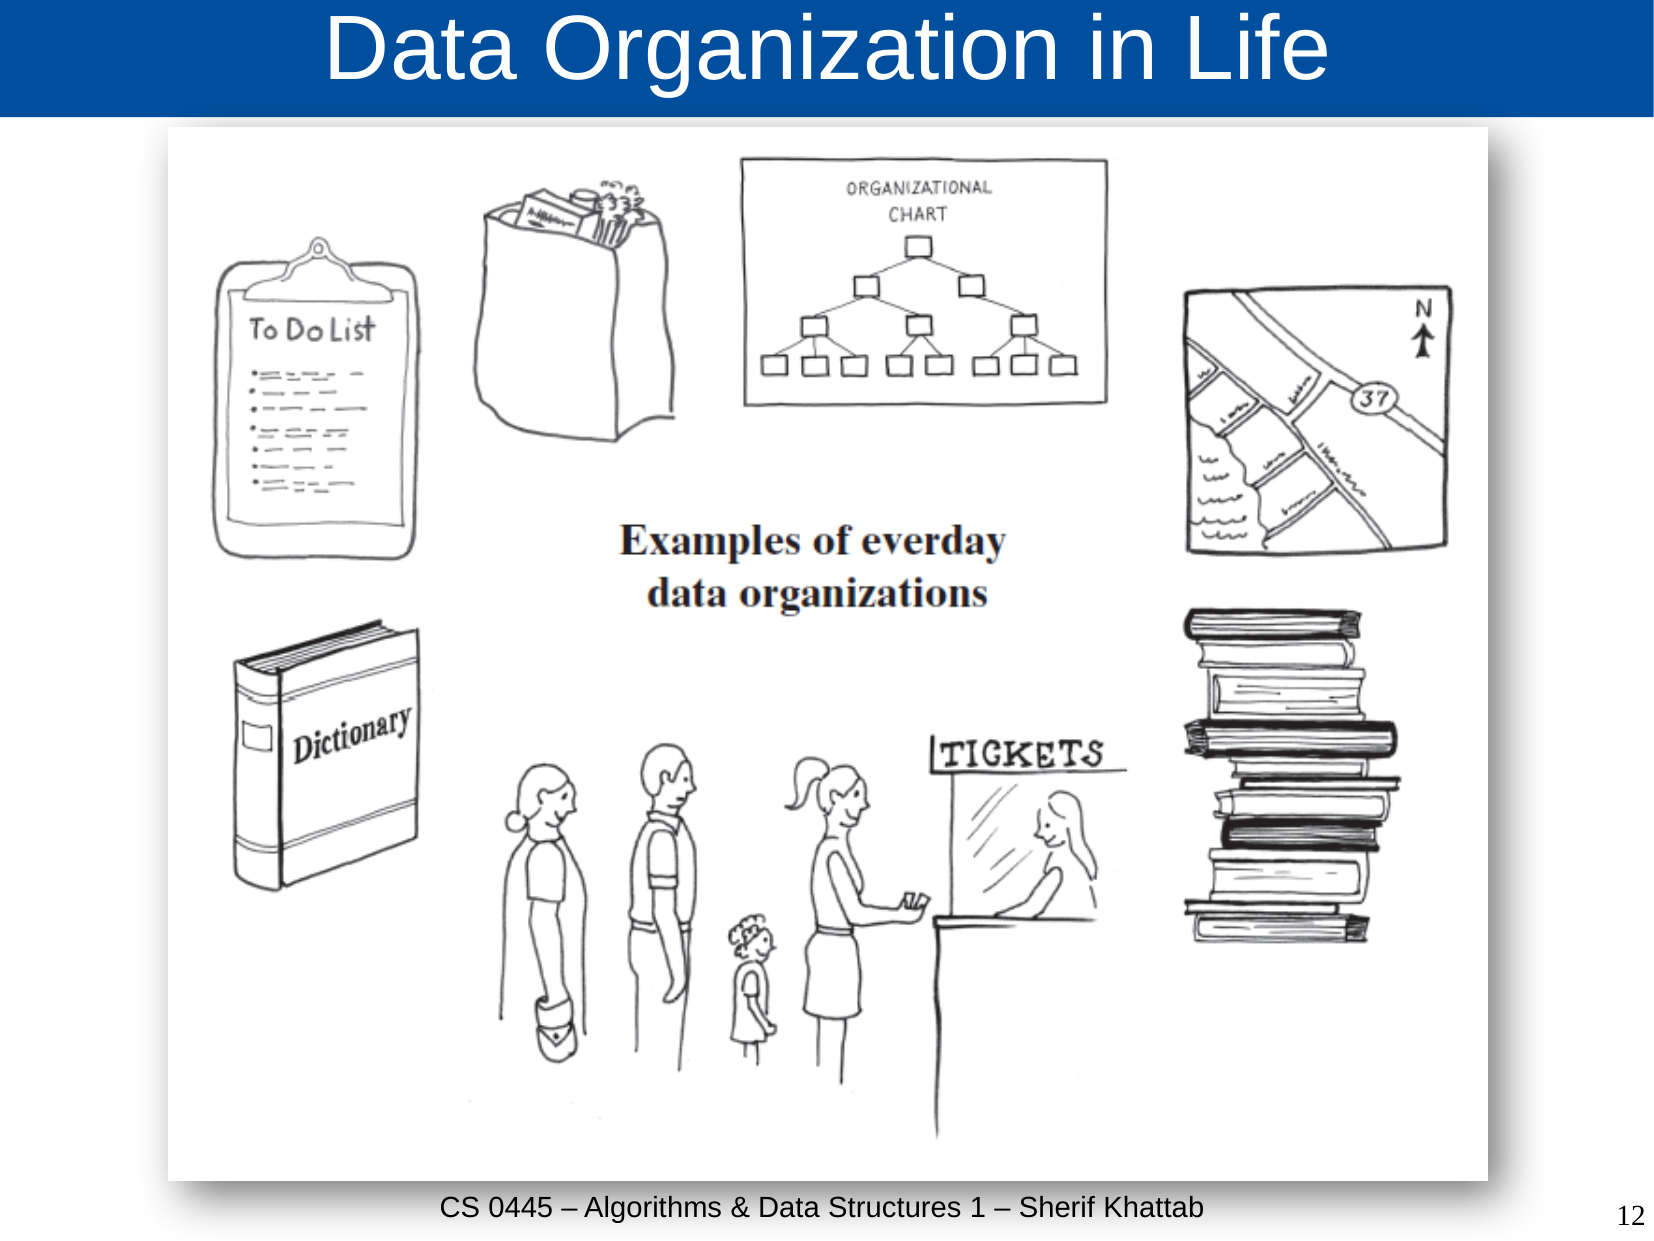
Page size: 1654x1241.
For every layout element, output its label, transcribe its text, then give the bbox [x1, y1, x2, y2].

picture [168, 126, 1488, 1182]
footer CS 0445 – Algorithms & Data Structures 1 – Sherif Khattab [407, 1190, 1238, 1241]
title Data Organization in Life [0, 0, 1654, 118]
slide_number 12 [1265, 1198, 1647, 1241]
